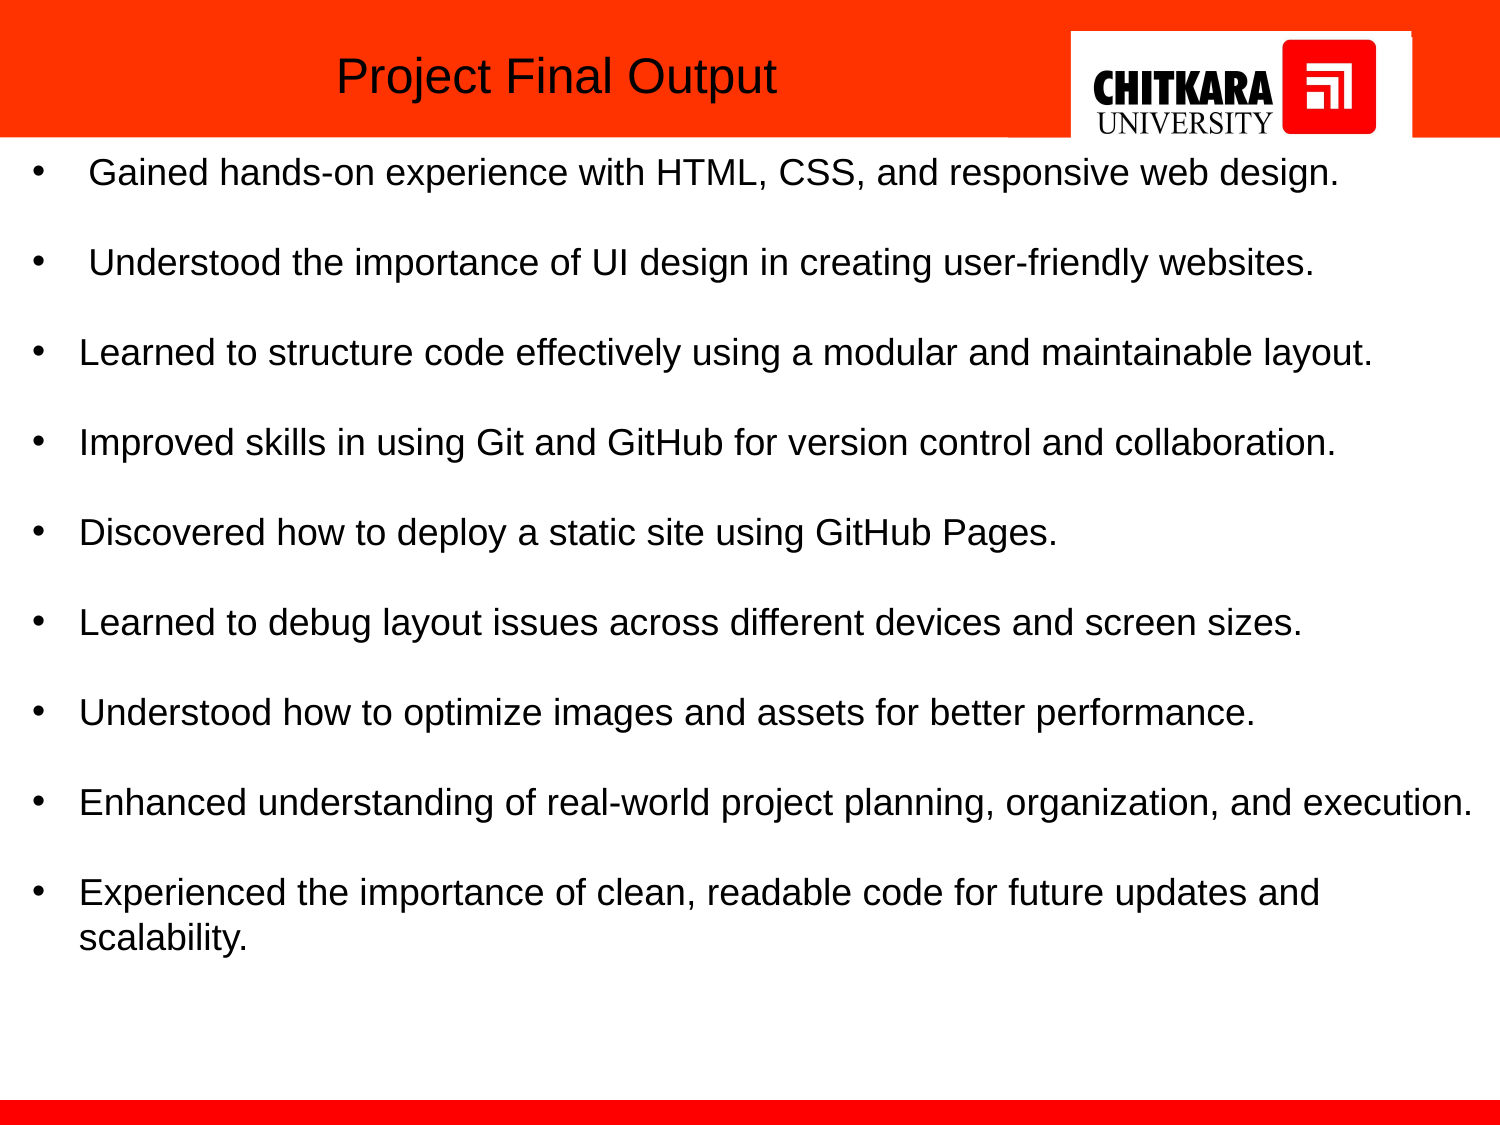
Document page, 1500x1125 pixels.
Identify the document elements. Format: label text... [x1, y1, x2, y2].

text_box Gained hands-on experience with HTML, CSS, and responsive web design. Understood the importance of UI design in creating user-friendly websites. Learned to structure code effectively using a modular and maintainable layout. Improved skills in using Git and GitHub for version control and collaboration. Discovered how to deploy a static site using GitHub Pages. Learned to debug layout issues across different devices and screen sizes. Understood how to optimize images and assets for better performance. Enhanced understanding of real-world project planning, organization, and execution. Experienced the importance of clean, readable code for future updates and scalability. [17, 140, 1492, 1125]
text_box Project Final Output [321, 36, 909, 116]
picture [1074, 37, 1391, 138]
